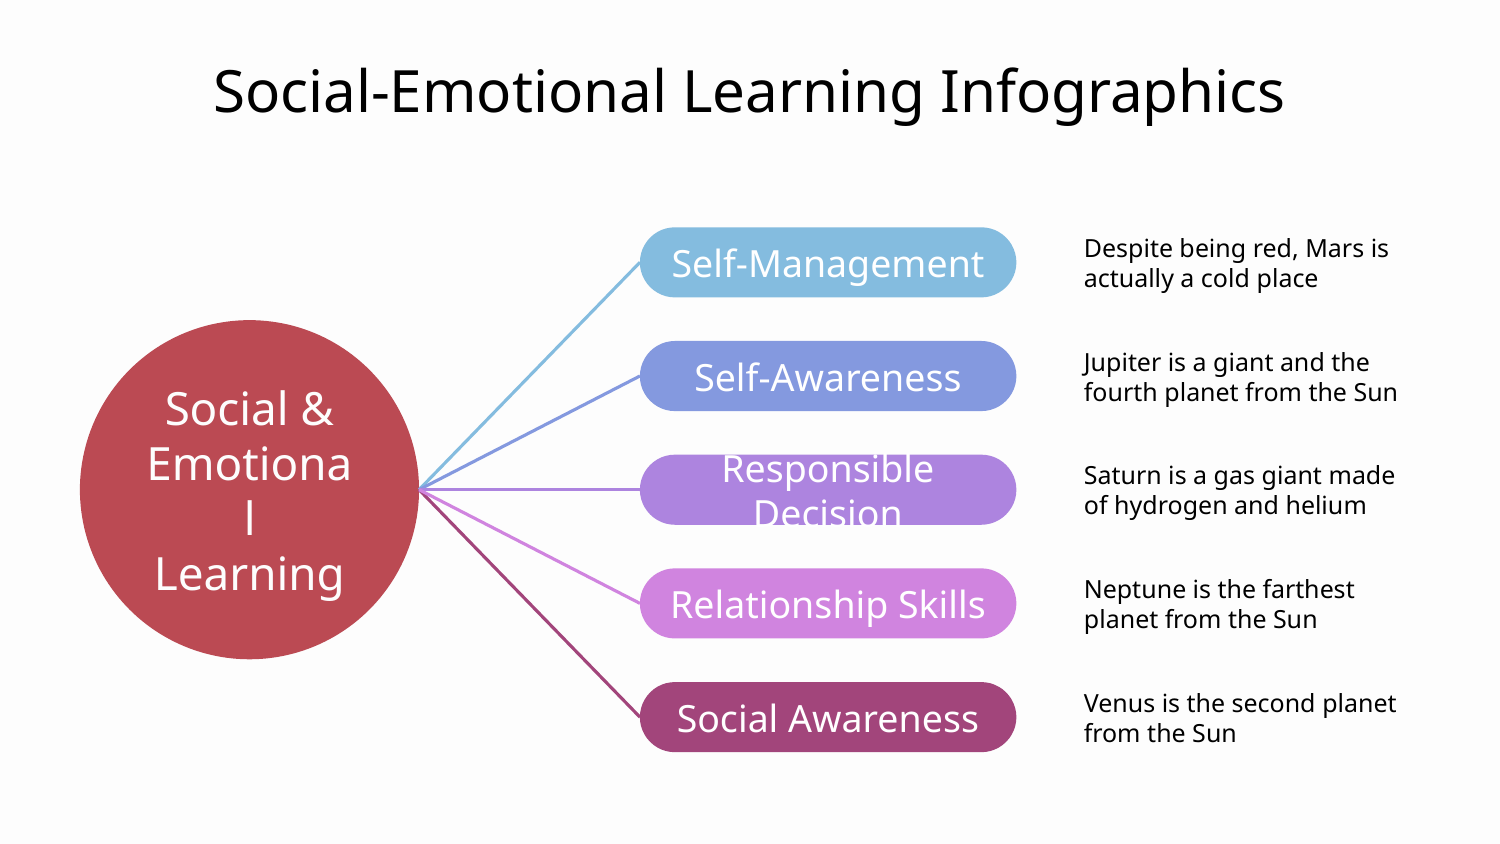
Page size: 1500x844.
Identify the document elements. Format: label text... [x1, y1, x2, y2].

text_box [418, 489, 1017, 753]
text_box Despite being red, Mars is actually a cold place [1068, 213, 1420, 311]
text_box Self-Management [640, 227, 1017, 298]
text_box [418, 375, 641, 488]
text_box Social & Emotional Learning [79, 320, 412, 660]
title Social-Emotional Learning Infographics [73, 67, 1425, 112]
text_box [418, 262, 641, 375]
text_box Saturn is a gas giant made of hydrogen and helium [1068, 441, 1420, 539]
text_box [418, 489, 641, 604]
text_box Jupiter is a giant and the fourth planet from the Sun [1068, 327, 1420, 425]
text_box Venus is the second planet from the Sun [1068, 668, 1420, 766]
text_box Neptune is the farthest planet from the Sun [1068, 555, 1420, 652]
text_box Responsible Decision [647, 454, 1017, 489]
text_box Self-Awareness [646, 340, 1017, 412]
